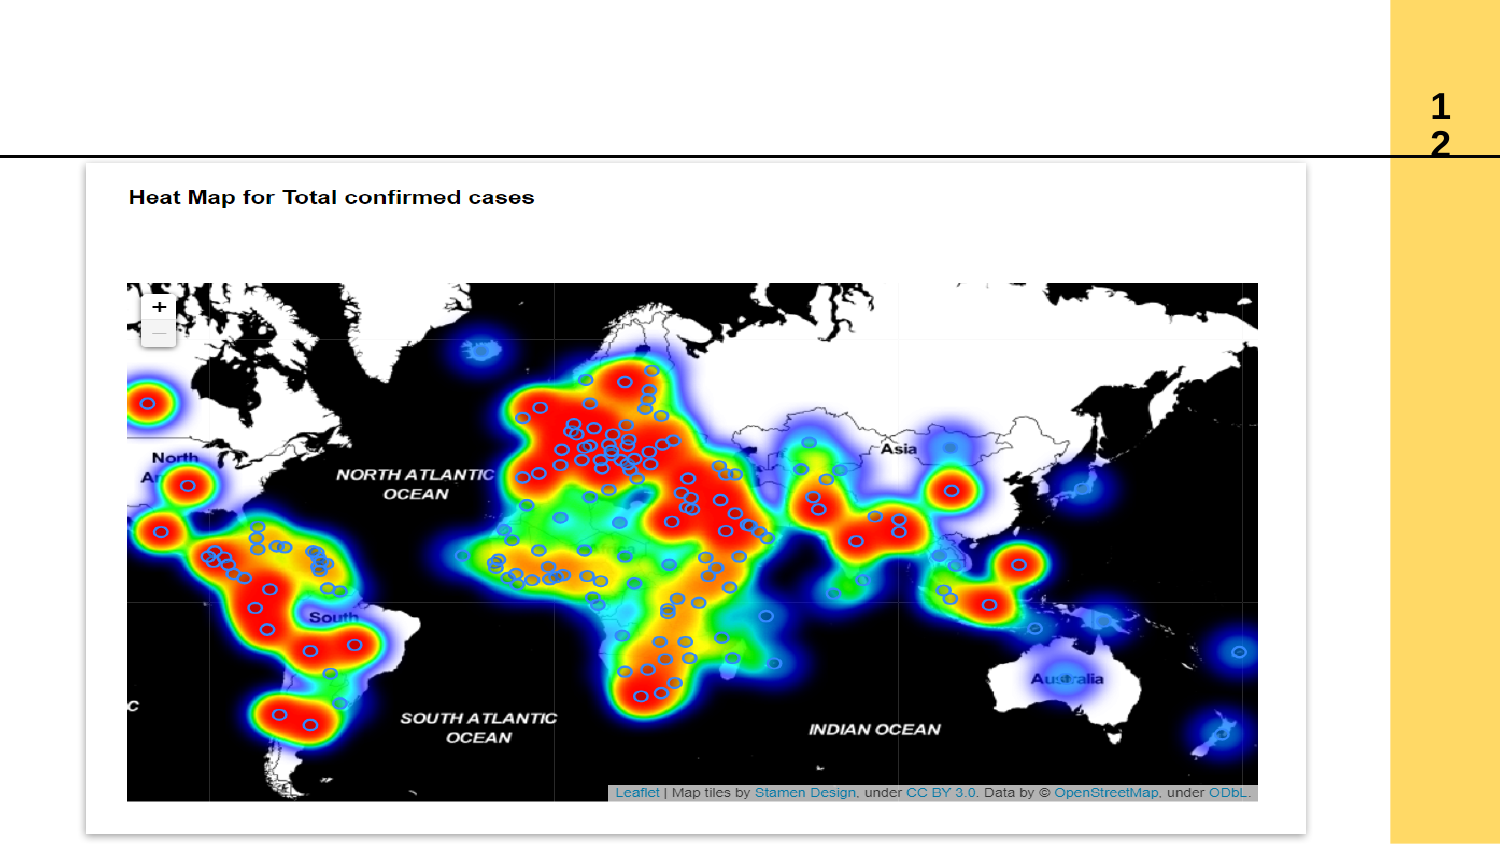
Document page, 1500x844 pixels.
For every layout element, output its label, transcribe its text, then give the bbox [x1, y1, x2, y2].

slide_number 12 [1415, 72, 1475, 137]
picture [100, 176, 1292, 820]
